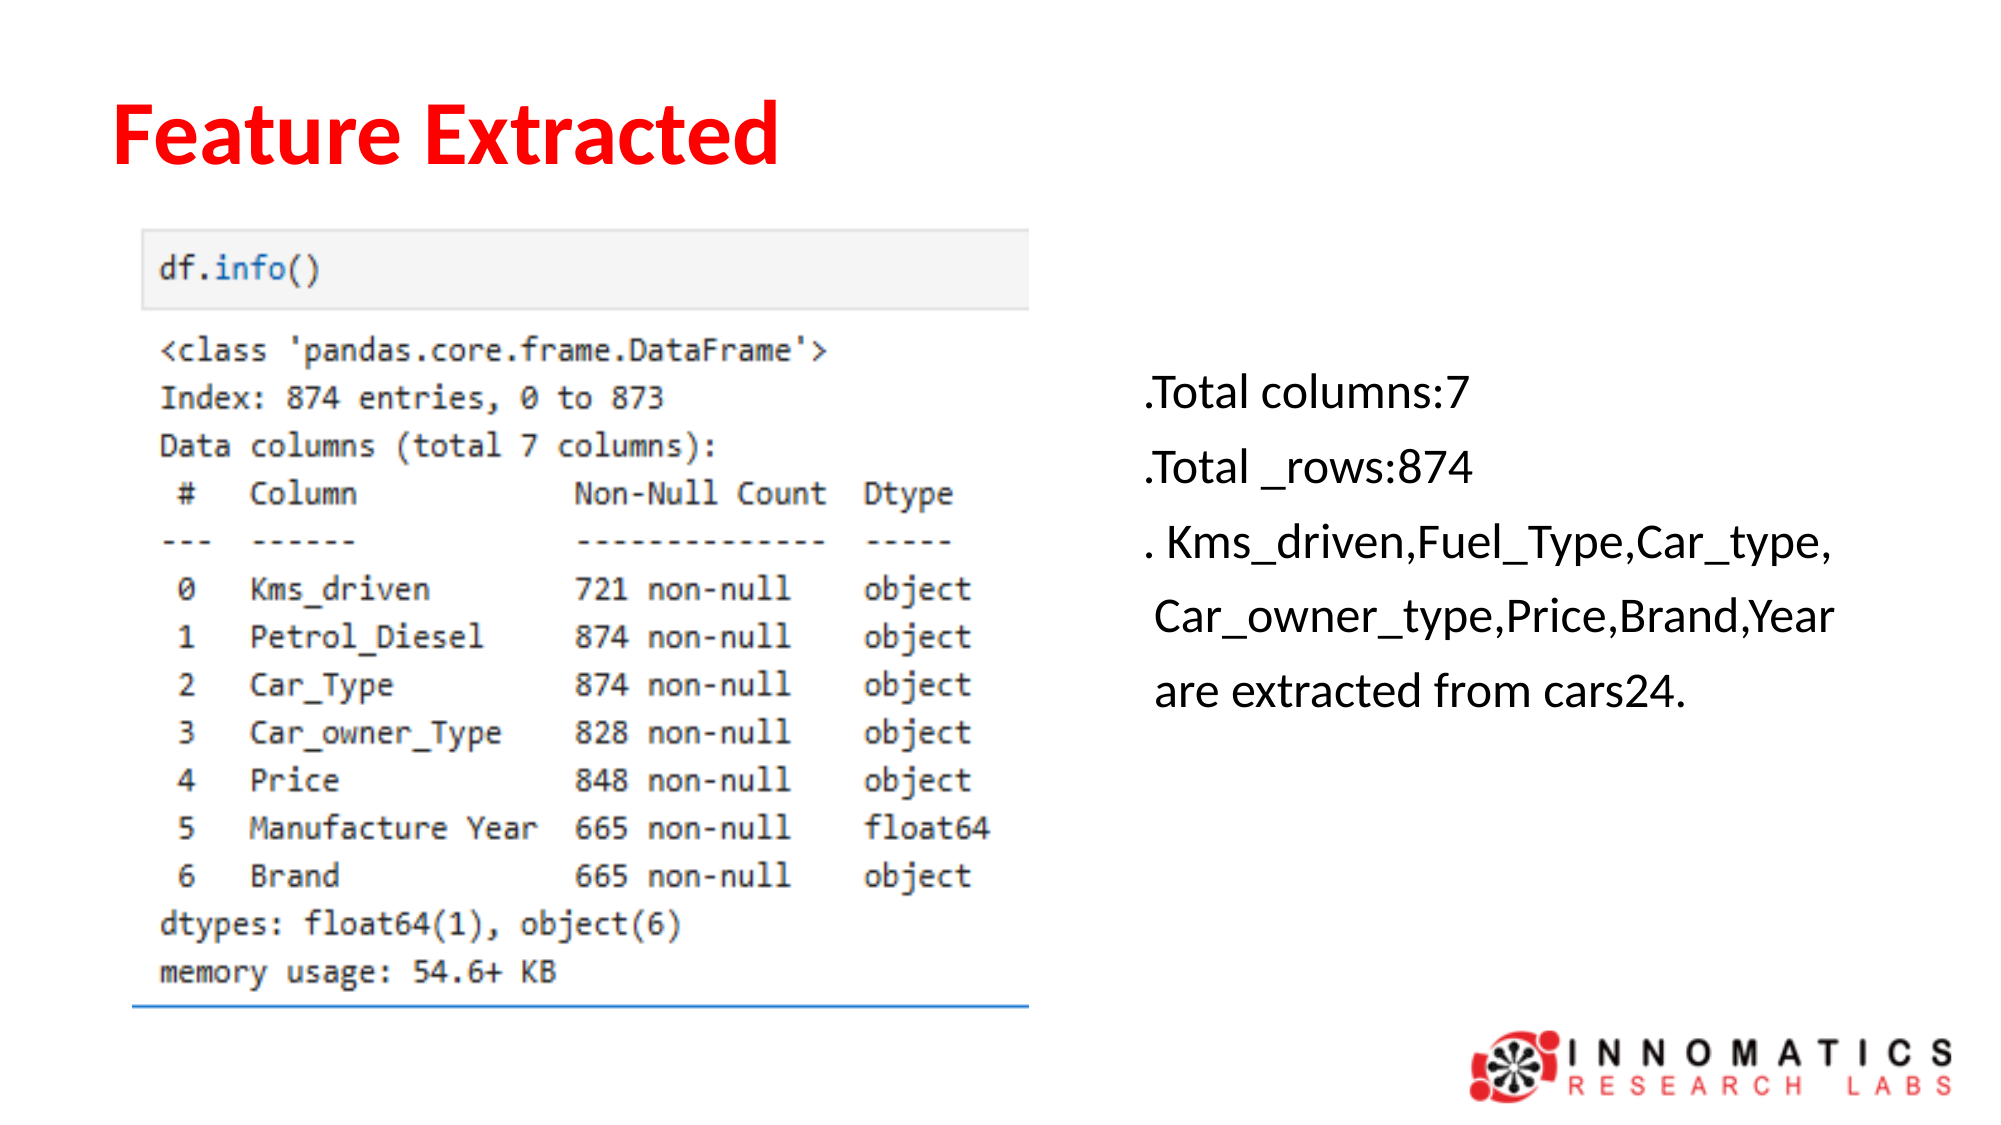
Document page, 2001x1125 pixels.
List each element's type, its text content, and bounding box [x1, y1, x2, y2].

picture [1445, 1014, 1975, 1125]
title Feature Extracted [97, 59, 1863, 211]
picture [132, 210, 1029, 1020]
list .Total columns:7 .Total _rows:874 . Kms_driven,Fuel_Type,Car_type, Car_owner_type,Price,Brand,Year are extracted from cars24. [74, 199, 1858, 1019]
